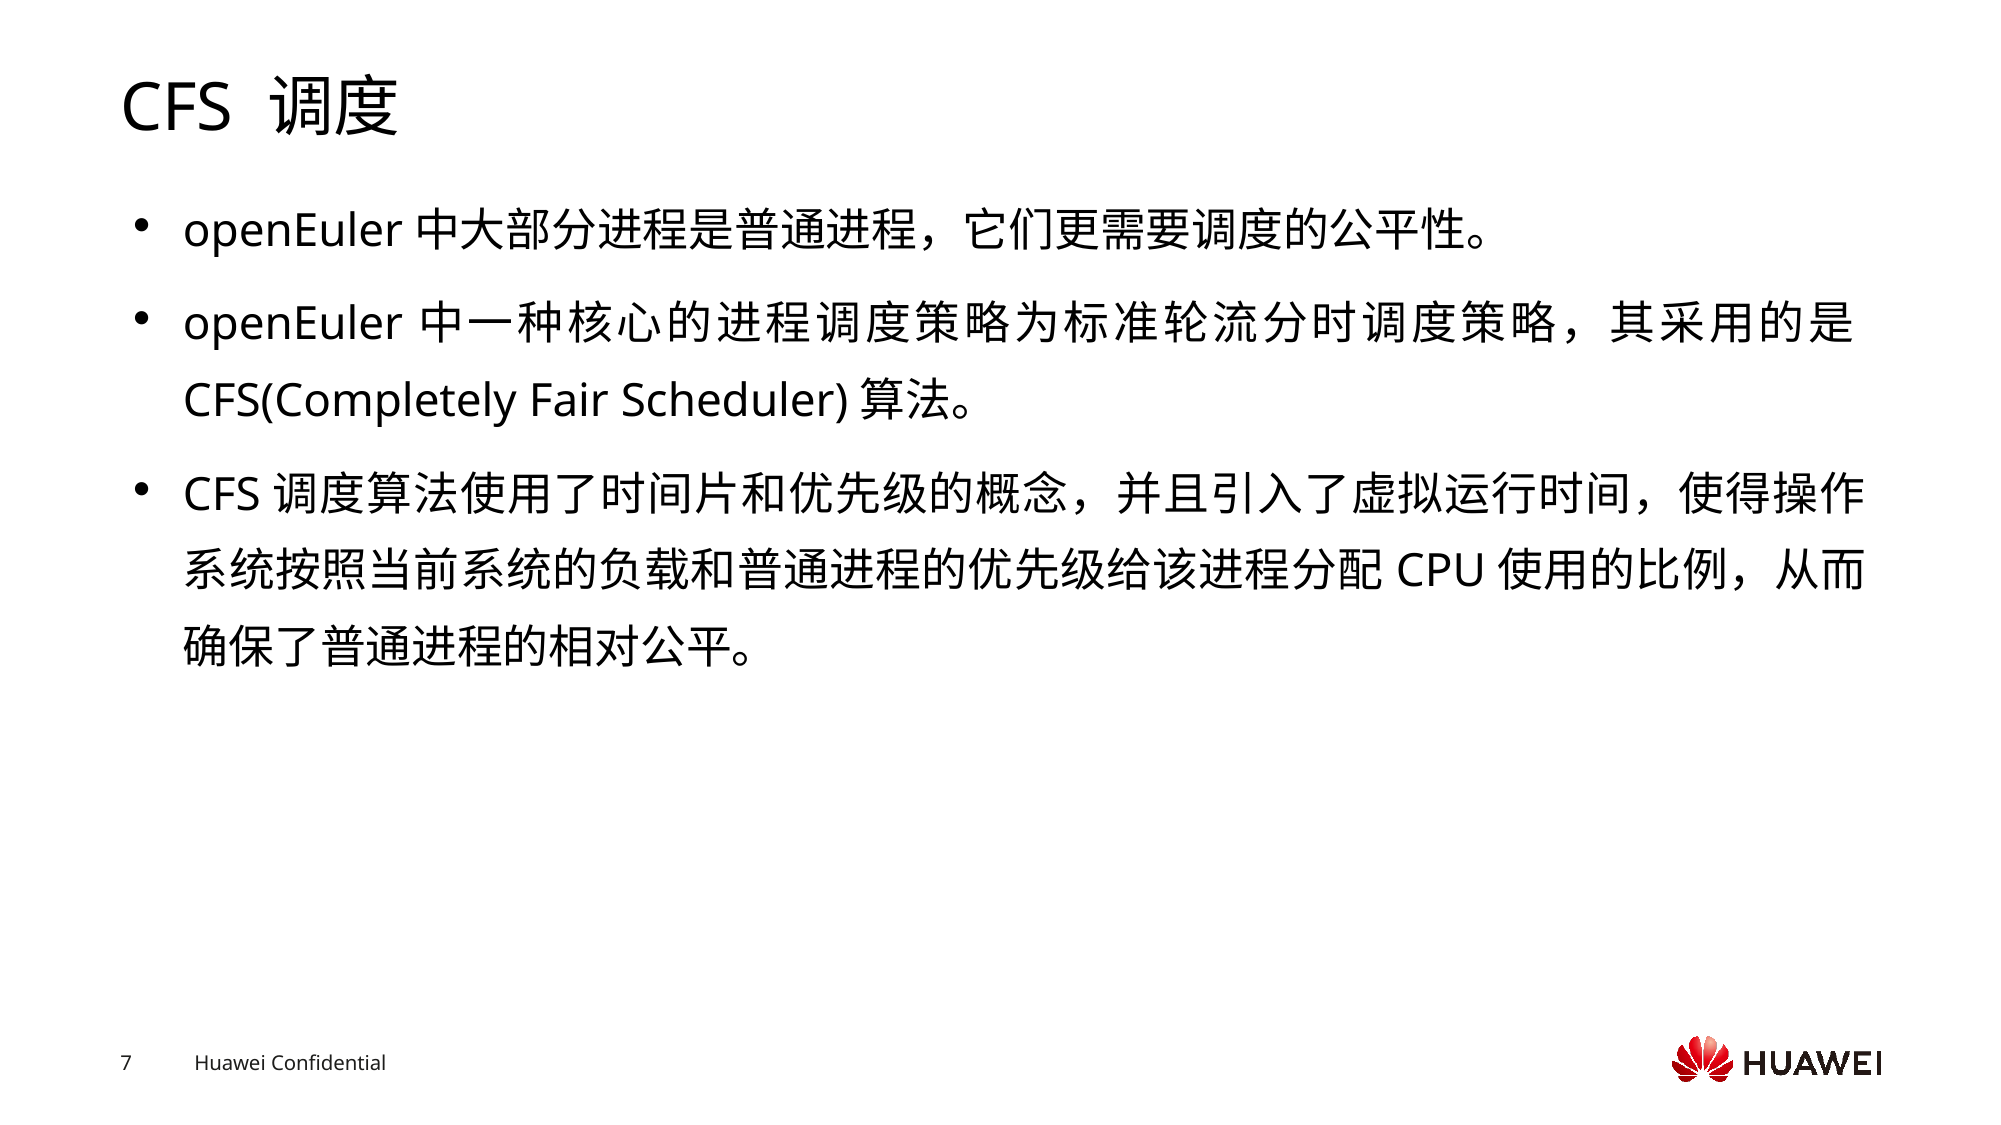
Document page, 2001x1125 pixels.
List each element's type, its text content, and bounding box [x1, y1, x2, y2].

picture [1672, 1036, 1881, 1082]
title CFS 调度 [120, 73, 1880, 154]
list openEuler中大部分进程是普通进程，它们更需要调度的公平性。 openEuler中一种核心的进程调度策略为标准轮流分时调度策略，其采用的是CFS(Completely Fair Scheduler)算法。 CFS调度算法使用了时间片和优先级的概念，并且引入了虚拟运行时间，使得操作系统按照当前系统的负载和普通进程的优先级给该进程分配CPU使用的比例，从而确保了普通进程的相对公平。 [119, 171, 1881, 973]
